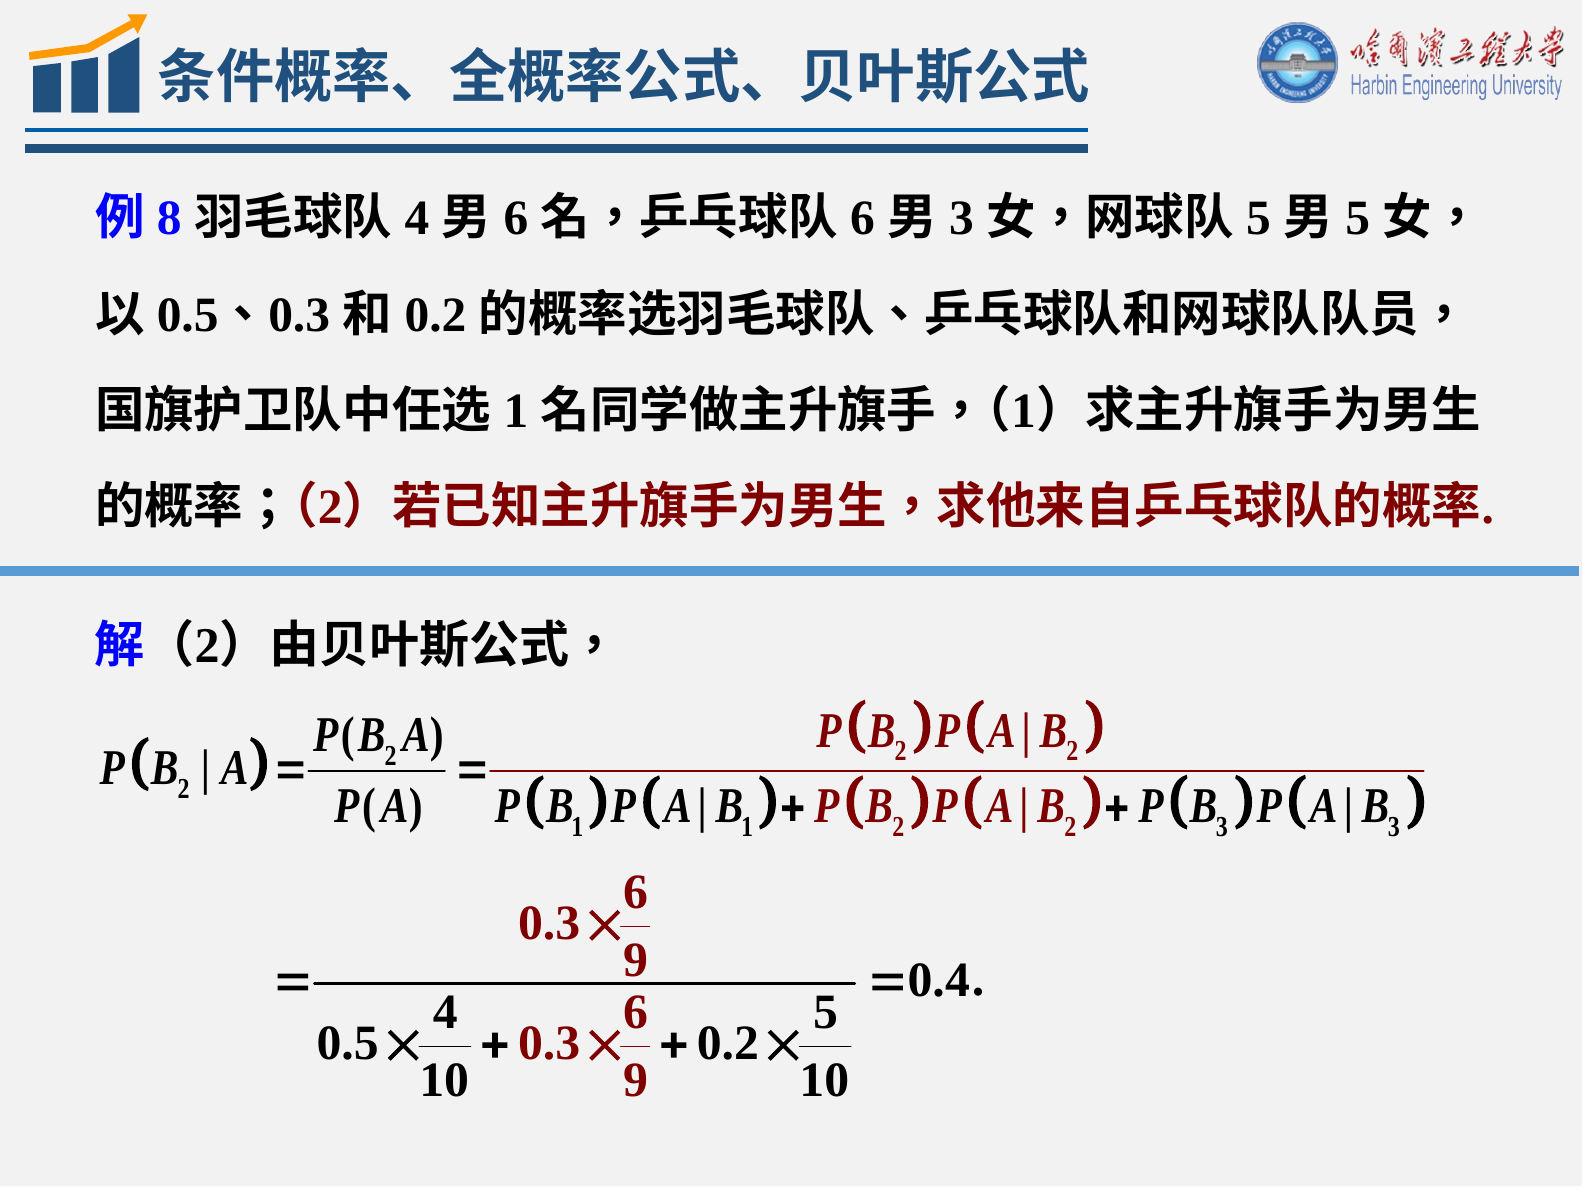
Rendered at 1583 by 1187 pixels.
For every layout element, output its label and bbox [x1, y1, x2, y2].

text_box [95, 167, 1560, 571]
picture [1251, 12, 1573, 108]
text_box [95, 572, 1560, 755]
text_box [94, 593, 1548, 1124]
